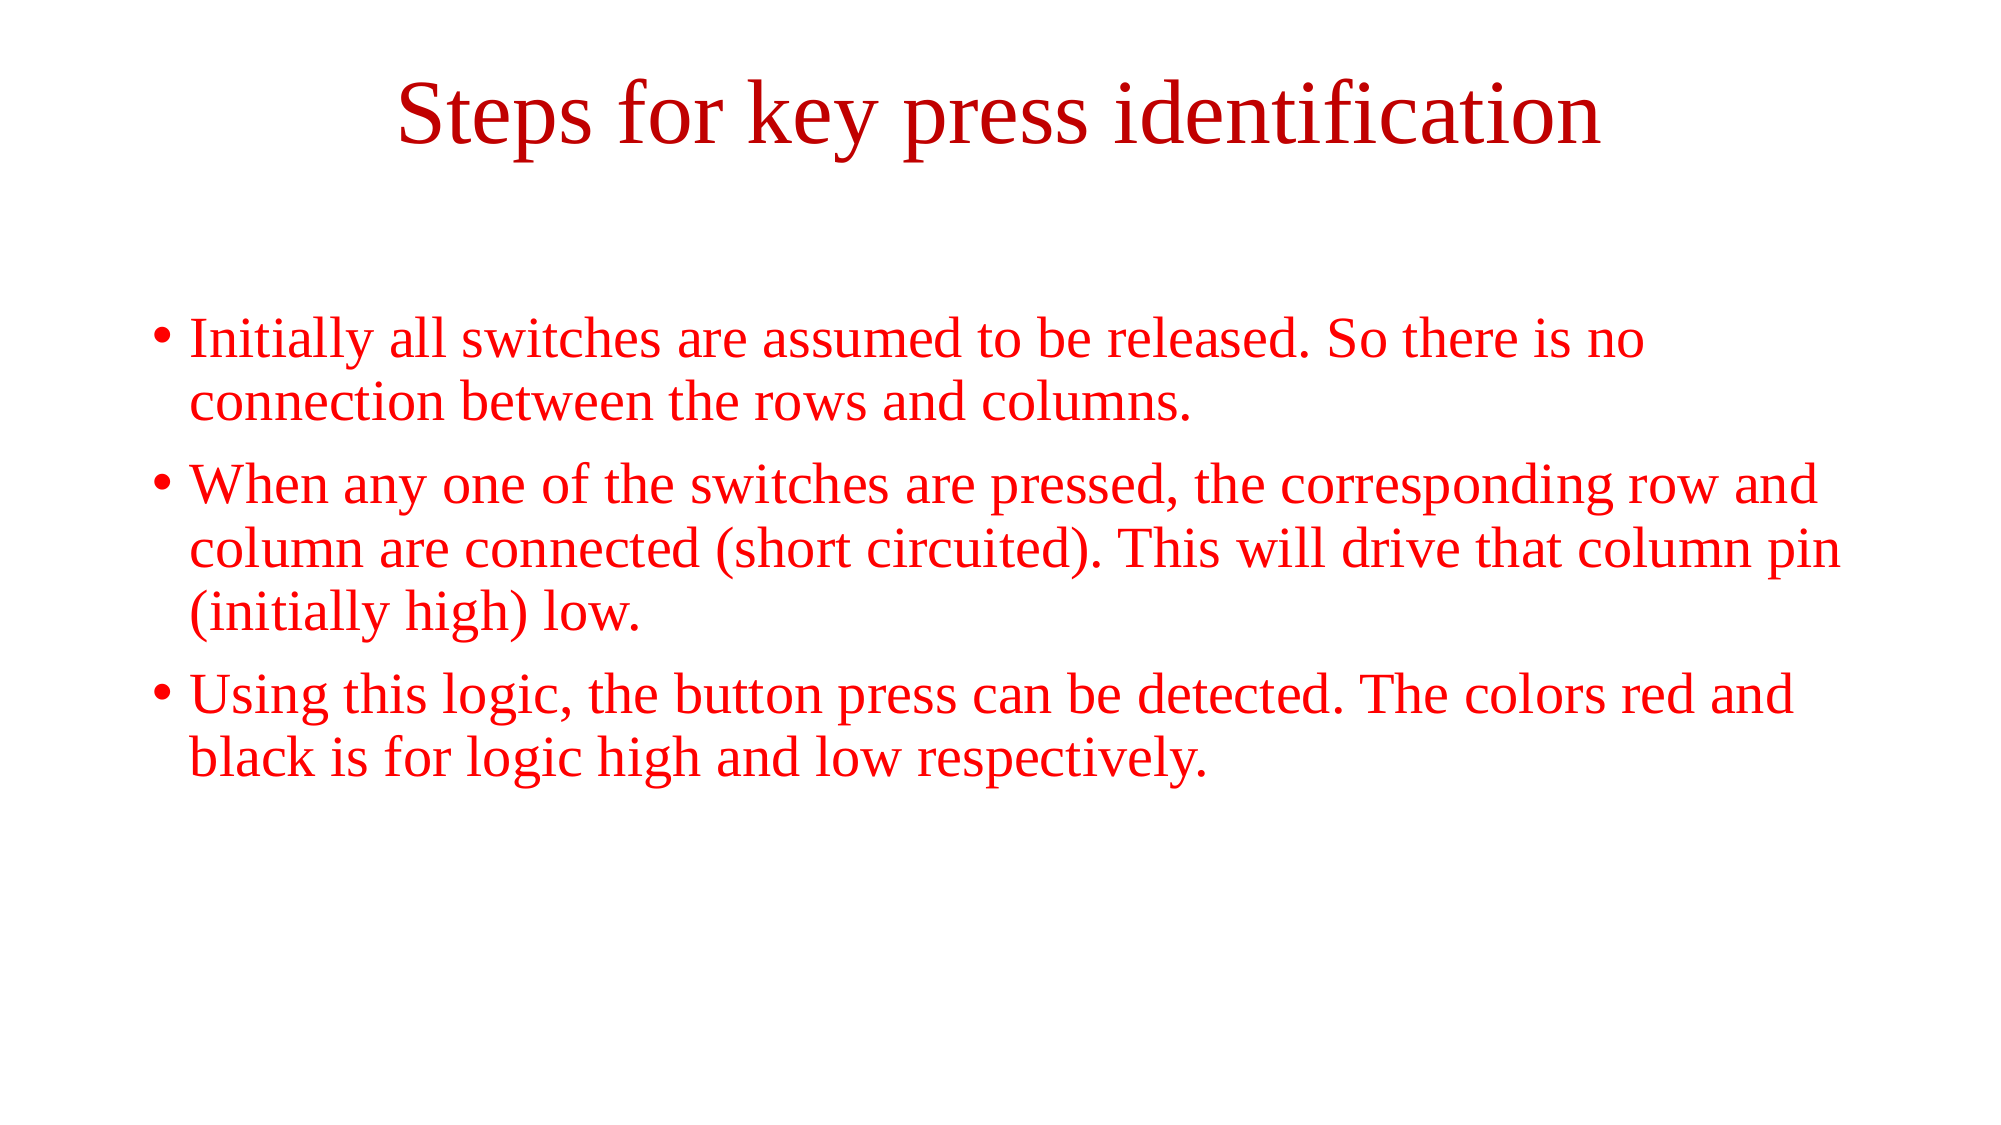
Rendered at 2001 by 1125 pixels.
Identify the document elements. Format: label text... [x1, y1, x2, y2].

title Steps for key press identification [137, 59, 1863, 278]
list Initially all switches are assumed to be released. So there is no connection between the rows and columns. When any one of the switches are pressed, the corresponding row and column are connected (short circuited). This will drive that column pin (initially high) low. Using this logic, the button press can be detected. The colors red and black is for logic high and low respectively. [137, 299, 1863, 1014]
